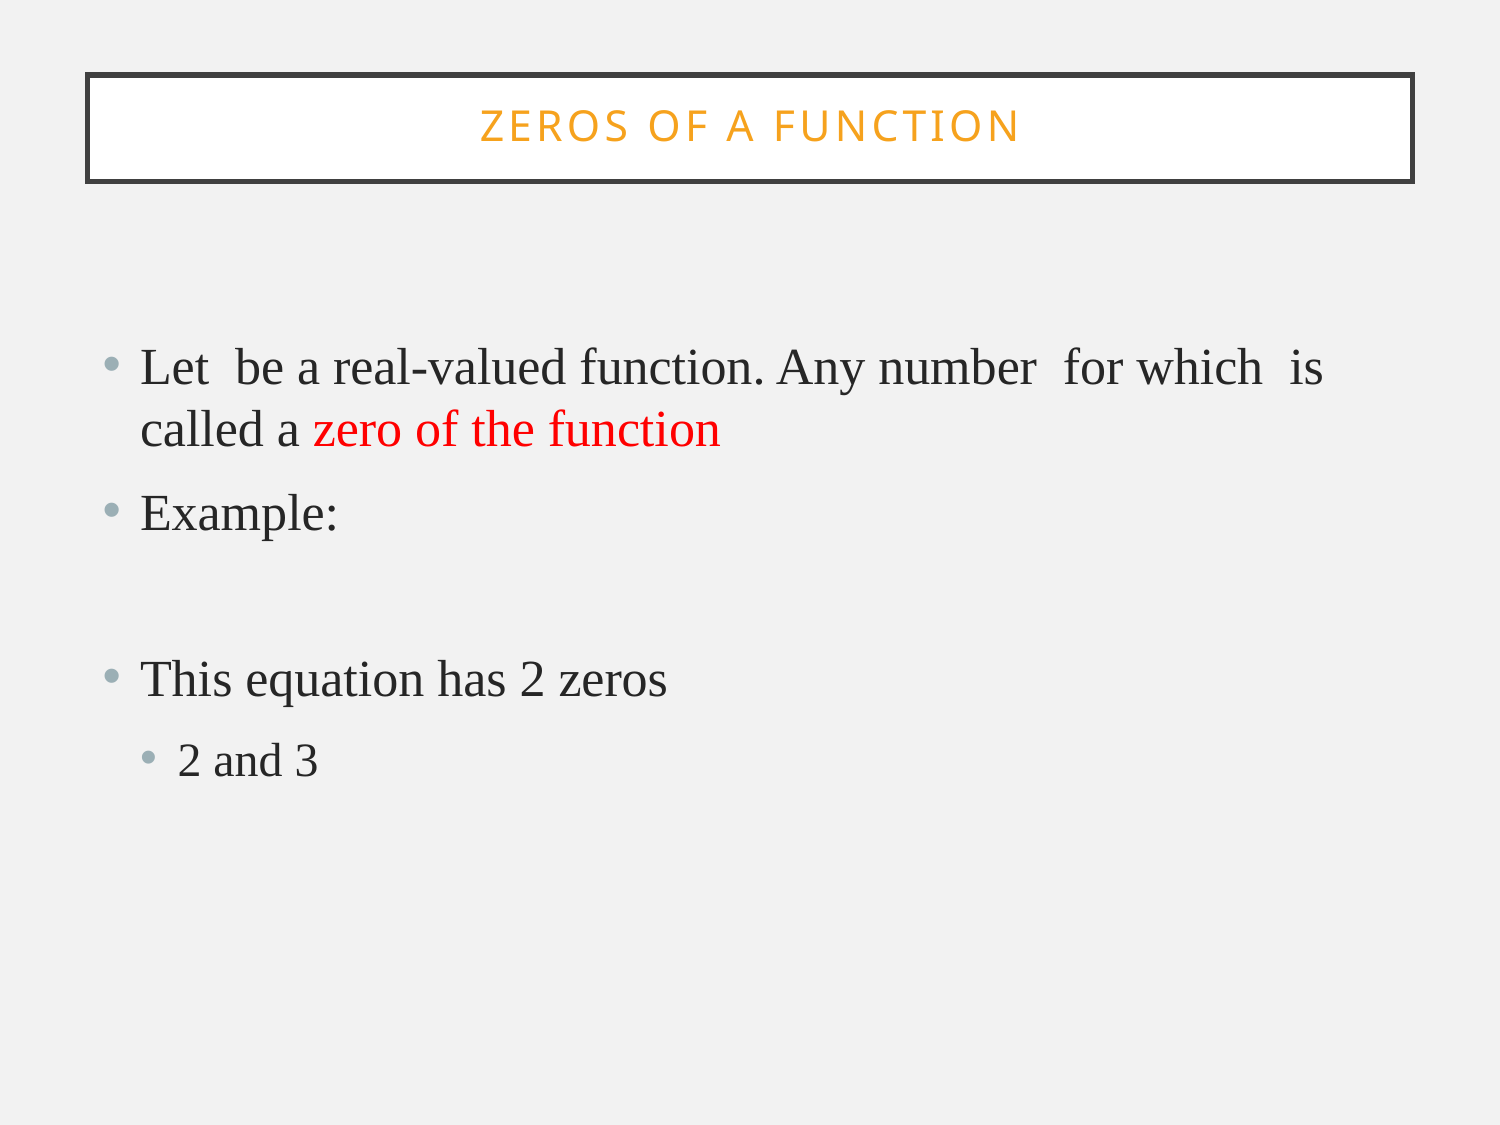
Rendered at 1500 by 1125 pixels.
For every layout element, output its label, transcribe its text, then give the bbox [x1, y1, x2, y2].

title Zeros of a function [85, 72, 1415, 184]
